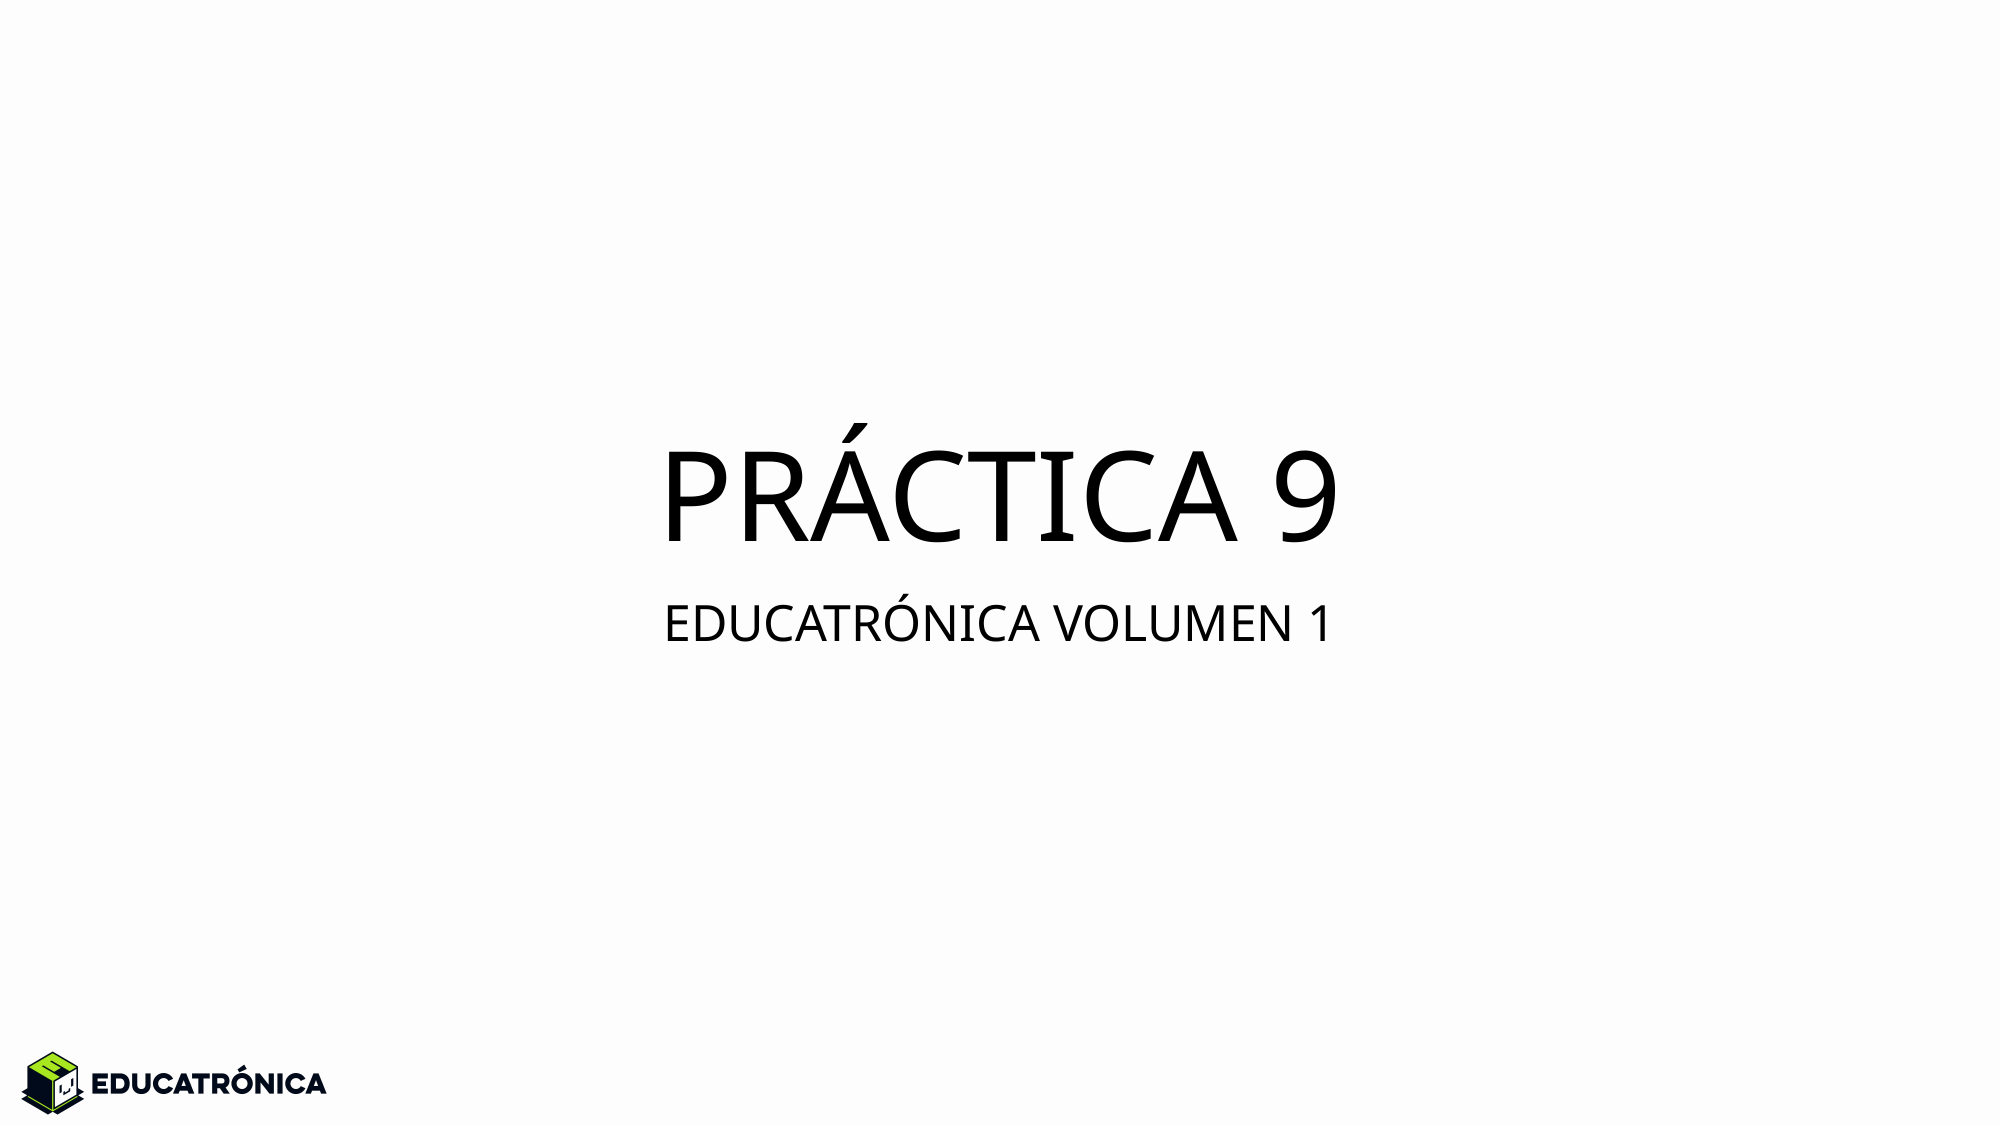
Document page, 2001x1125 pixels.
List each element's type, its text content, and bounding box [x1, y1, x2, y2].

title PRÁCTICA 9 [249, 184, 1750, 576]
picture [19, 1048, 330, 1118]
subtitle EDUCATRÓNICA VOLUMEN 1 [249, 590, 1750, 863]
